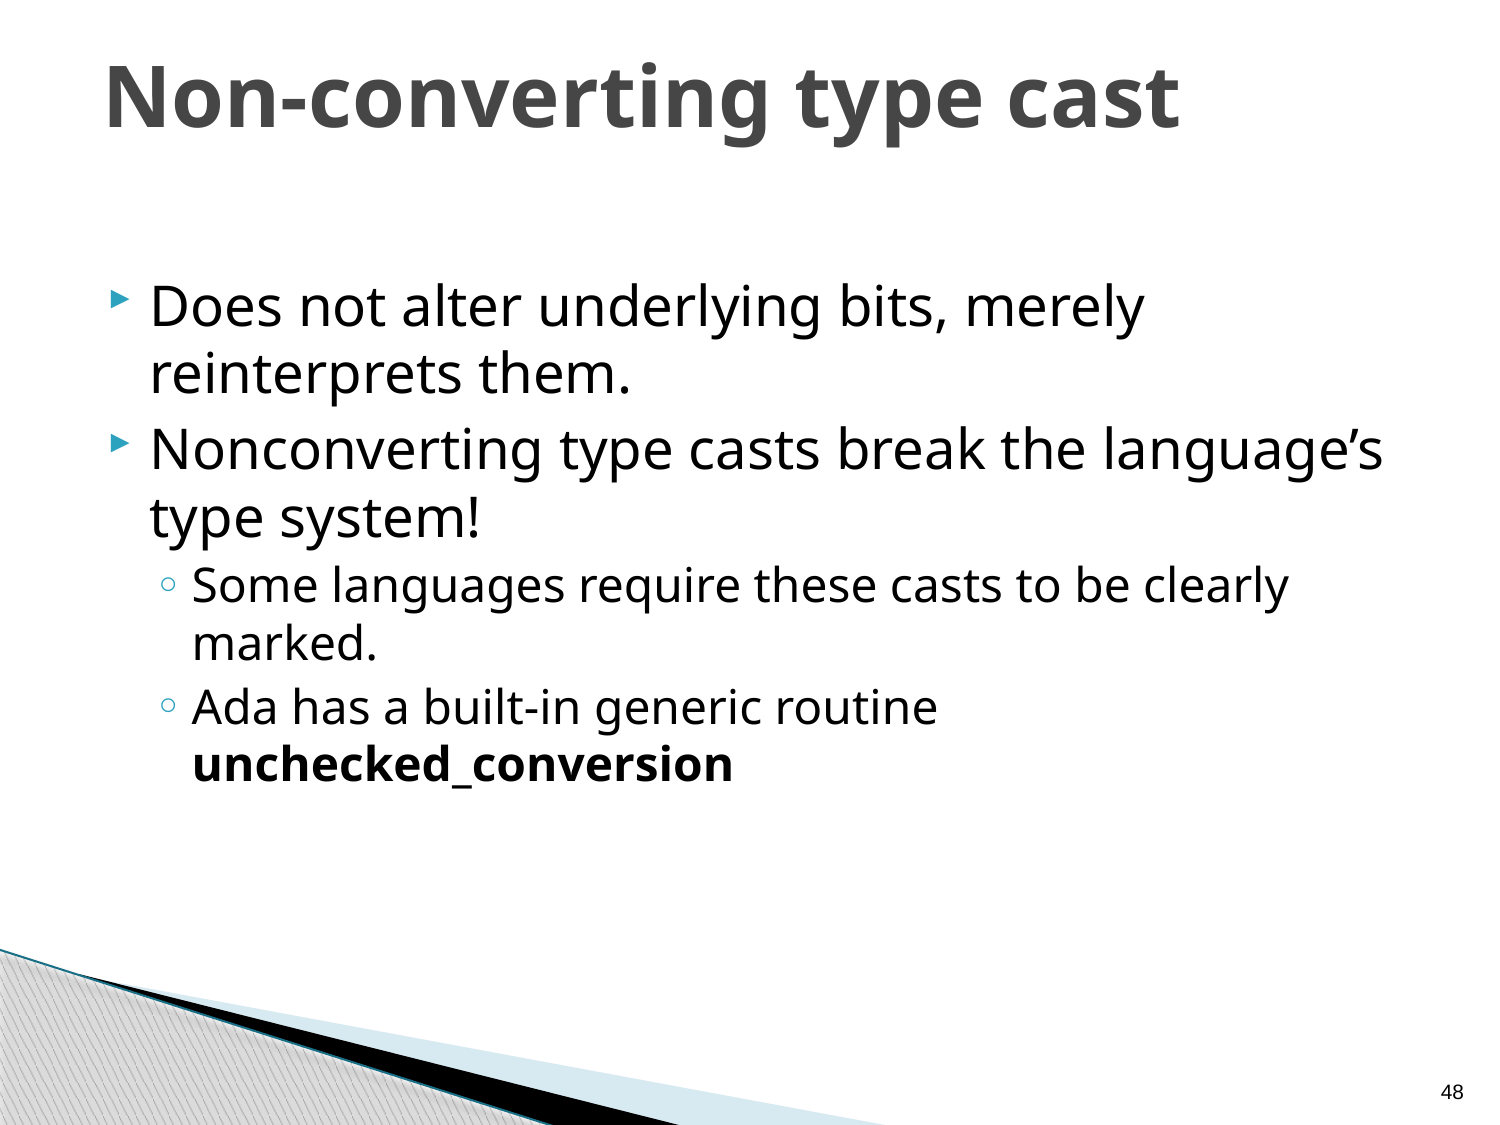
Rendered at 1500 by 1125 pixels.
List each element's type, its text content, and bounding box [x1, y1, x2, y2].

title Non-converting type cast [87, 0, 1438, 188]
slide_number 48 [1418, 1051, 1479, 1112]
list Does not alter underlying bits, merely reinterprets them. Nonconverting type casts break the language’s type system! Some languages require these casts to be clearly marked. Ada has a built-in generic routine unchecked_conversion [75, 262, 1425, 1075]
